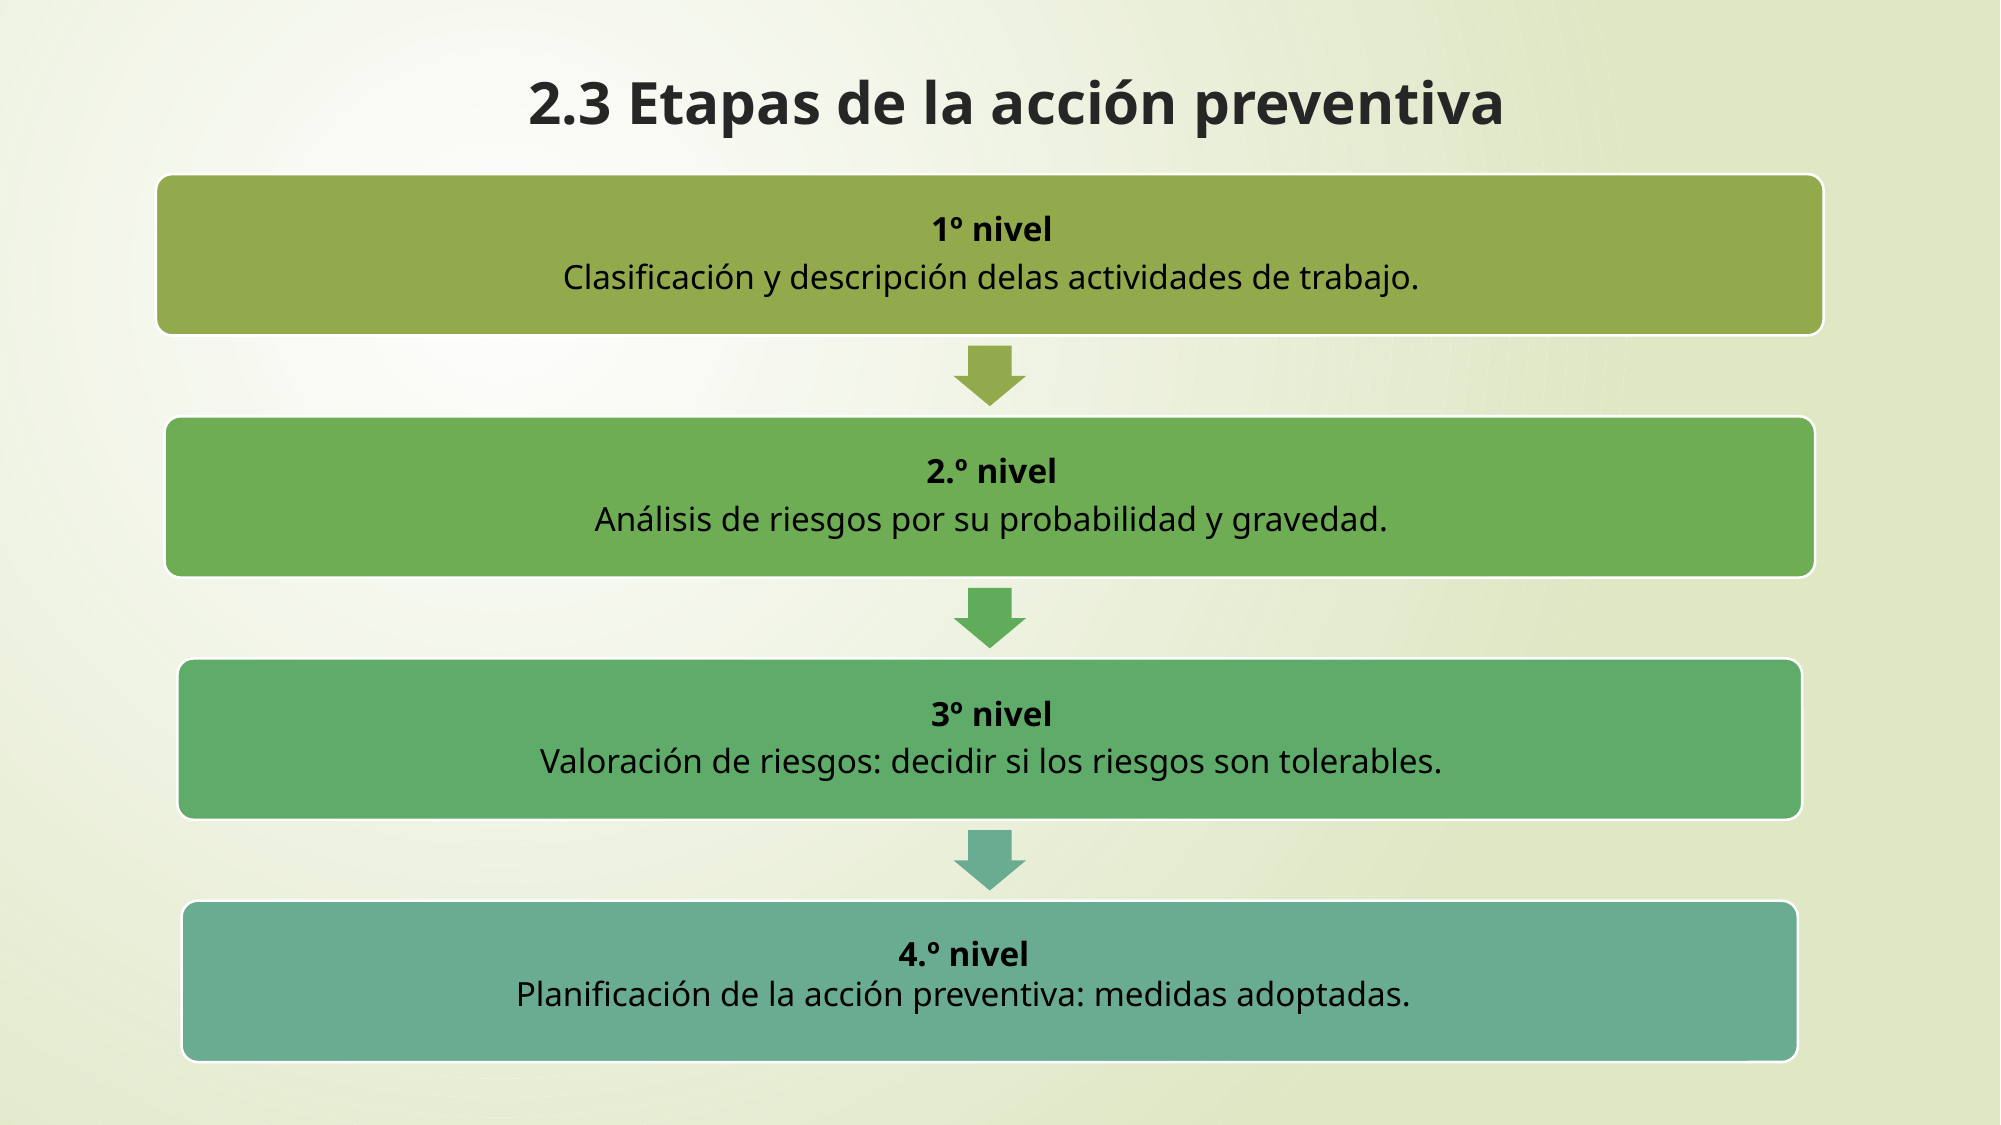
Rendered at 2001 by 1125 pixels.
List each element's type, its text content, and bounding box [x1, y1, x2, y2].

title 2.3 Etapas de la acción preventiva [187, 58, 1848, 174]
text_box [155, 173, 1824, 1063]
